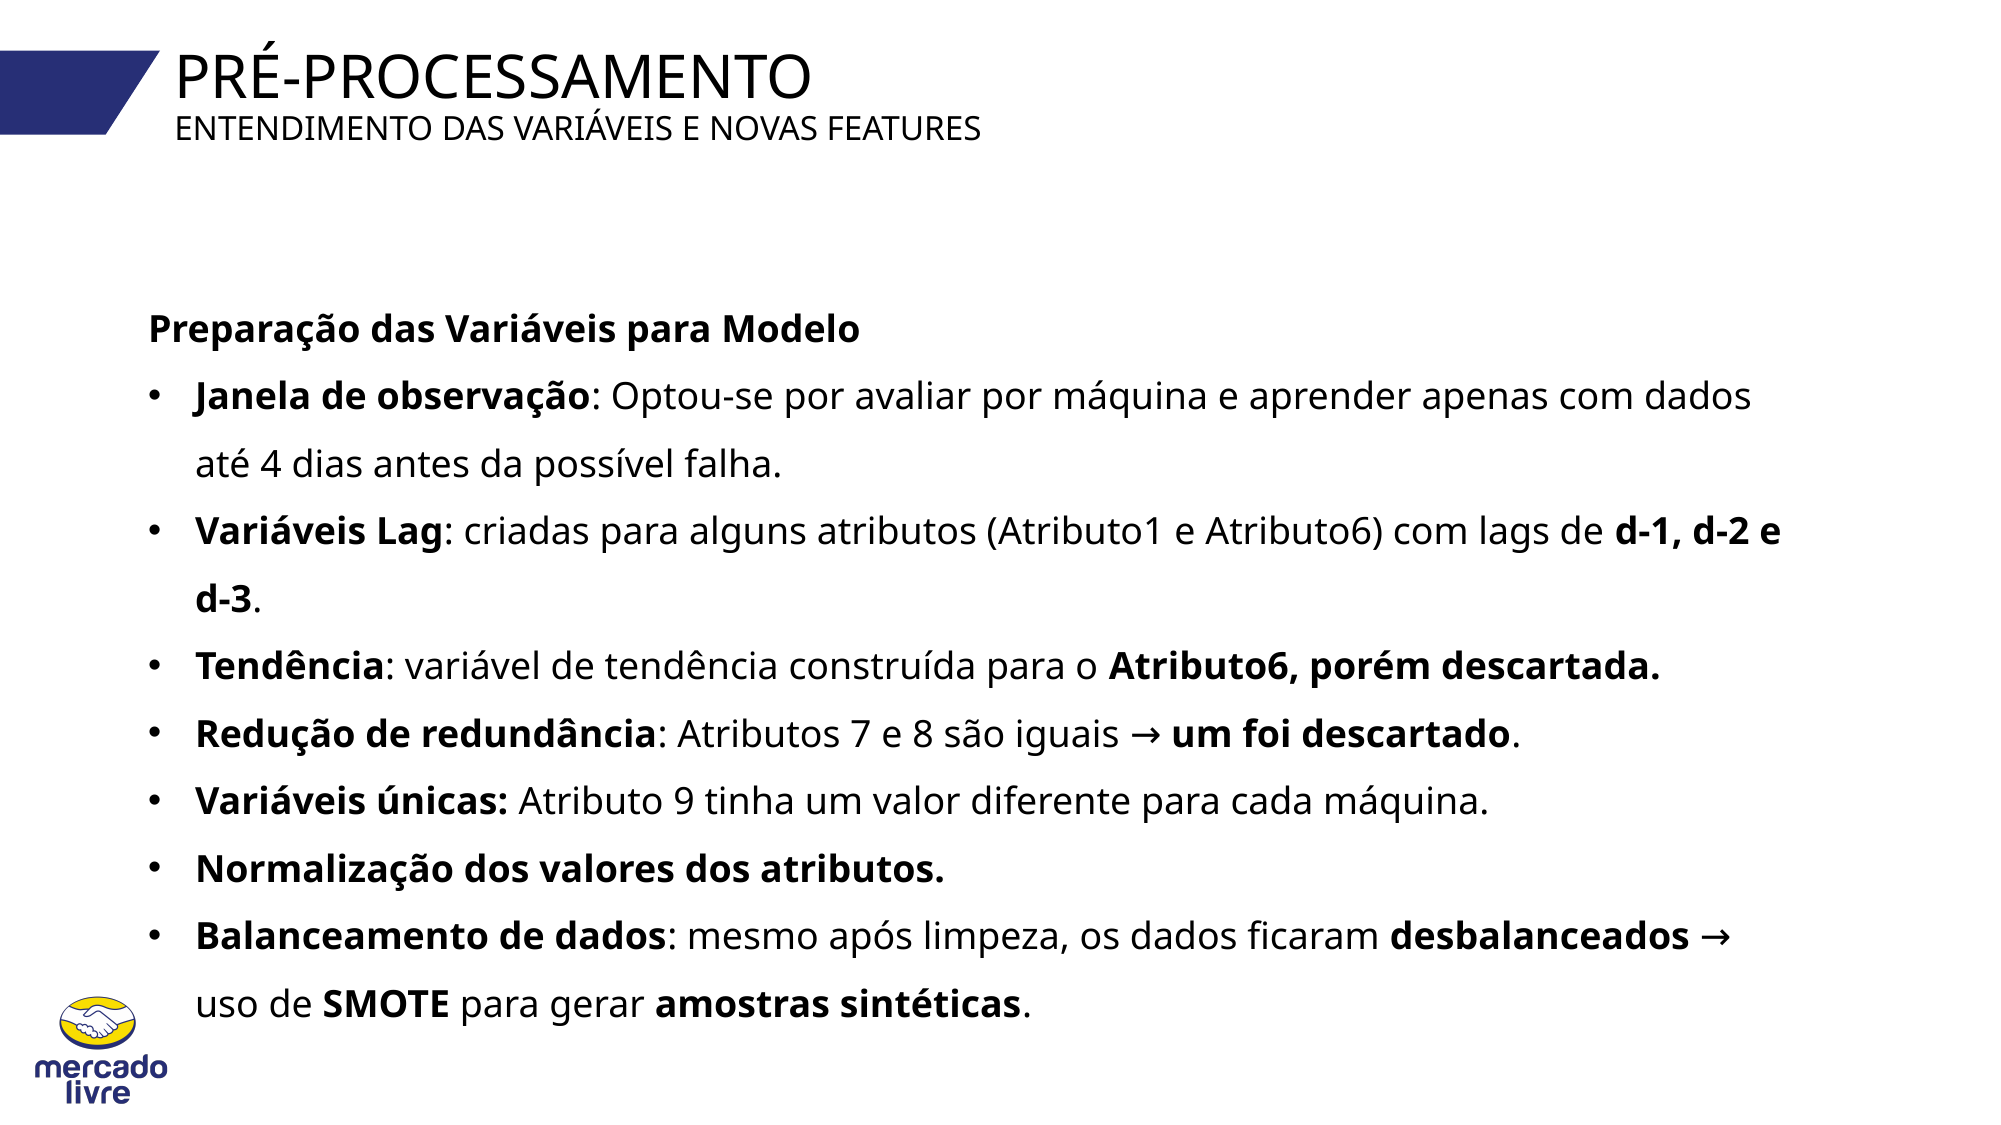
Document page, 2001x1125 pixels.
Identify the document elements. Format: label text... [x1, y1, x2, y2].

picture [25, 975, 176, 1125]
text_box Preparação das Variáveis para Modelo Janela de observação: Optou-se por avaliar por máquina e aprender apenas com dados até 4 dias antes da possível falha. Variáveis Lag: criadas para alguns atributos (Atributo1 e Atributo6) com lags de d-1, d-2 e d-3. Tendência: variável de tendência construída para o Atributo6, porém descartada. Redução de redundância: Atributos 7 e 8 são iguais → um foi descartado. Variáveis únicas: Atributo 9 tinha um valor diferente para cada máquina. Normalização dos valores dos atributos. Balanceamento de dados: mesmo após limpeza, os dados ficaram desbalanceados → uso de SMOTE para gerar amostras sintéticas. [133, 274, 1812, 1032]
text_box PRÉ-PROCESSAMENTO ENTENDIMENTO DAS VARIÁVEIS E NOVAS FEATURES [159, 30, 1588, 155]
text_box [0, 50, 159, 135]
